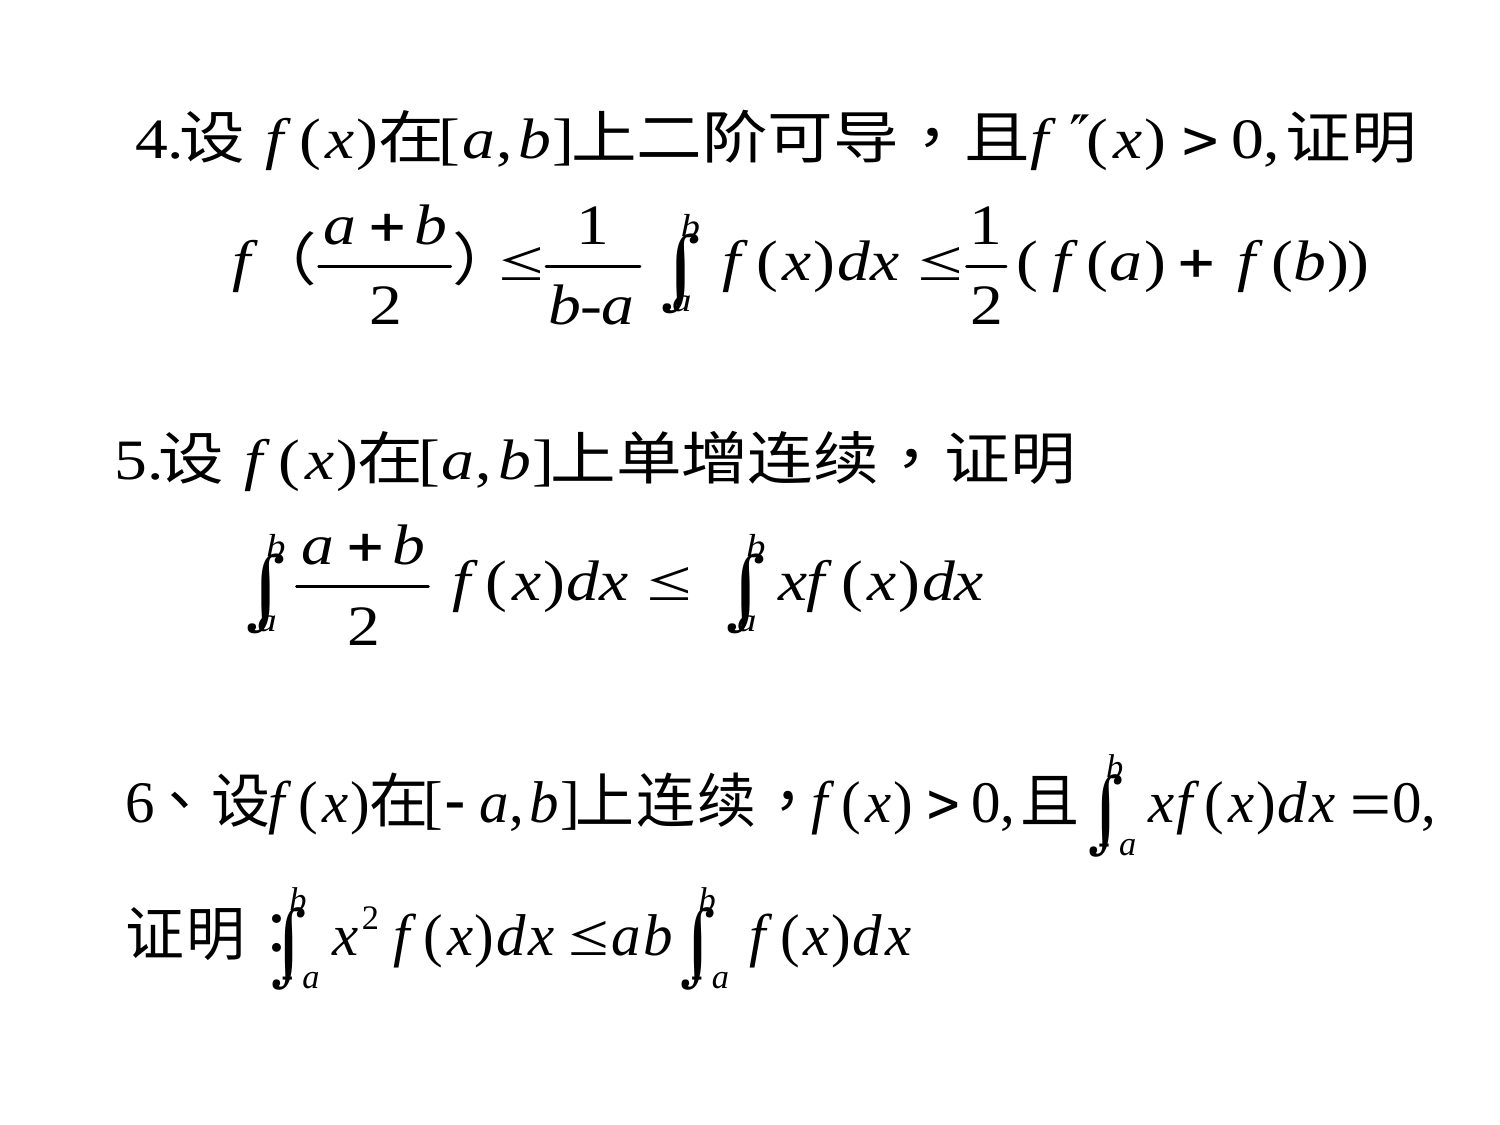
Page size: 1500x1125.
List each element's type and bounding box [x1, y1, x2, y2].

text_box [106, 419, 1081, 658]
text_box [106, 100, 1425, 339]
text_box [117, 737, 1444, 1003]
